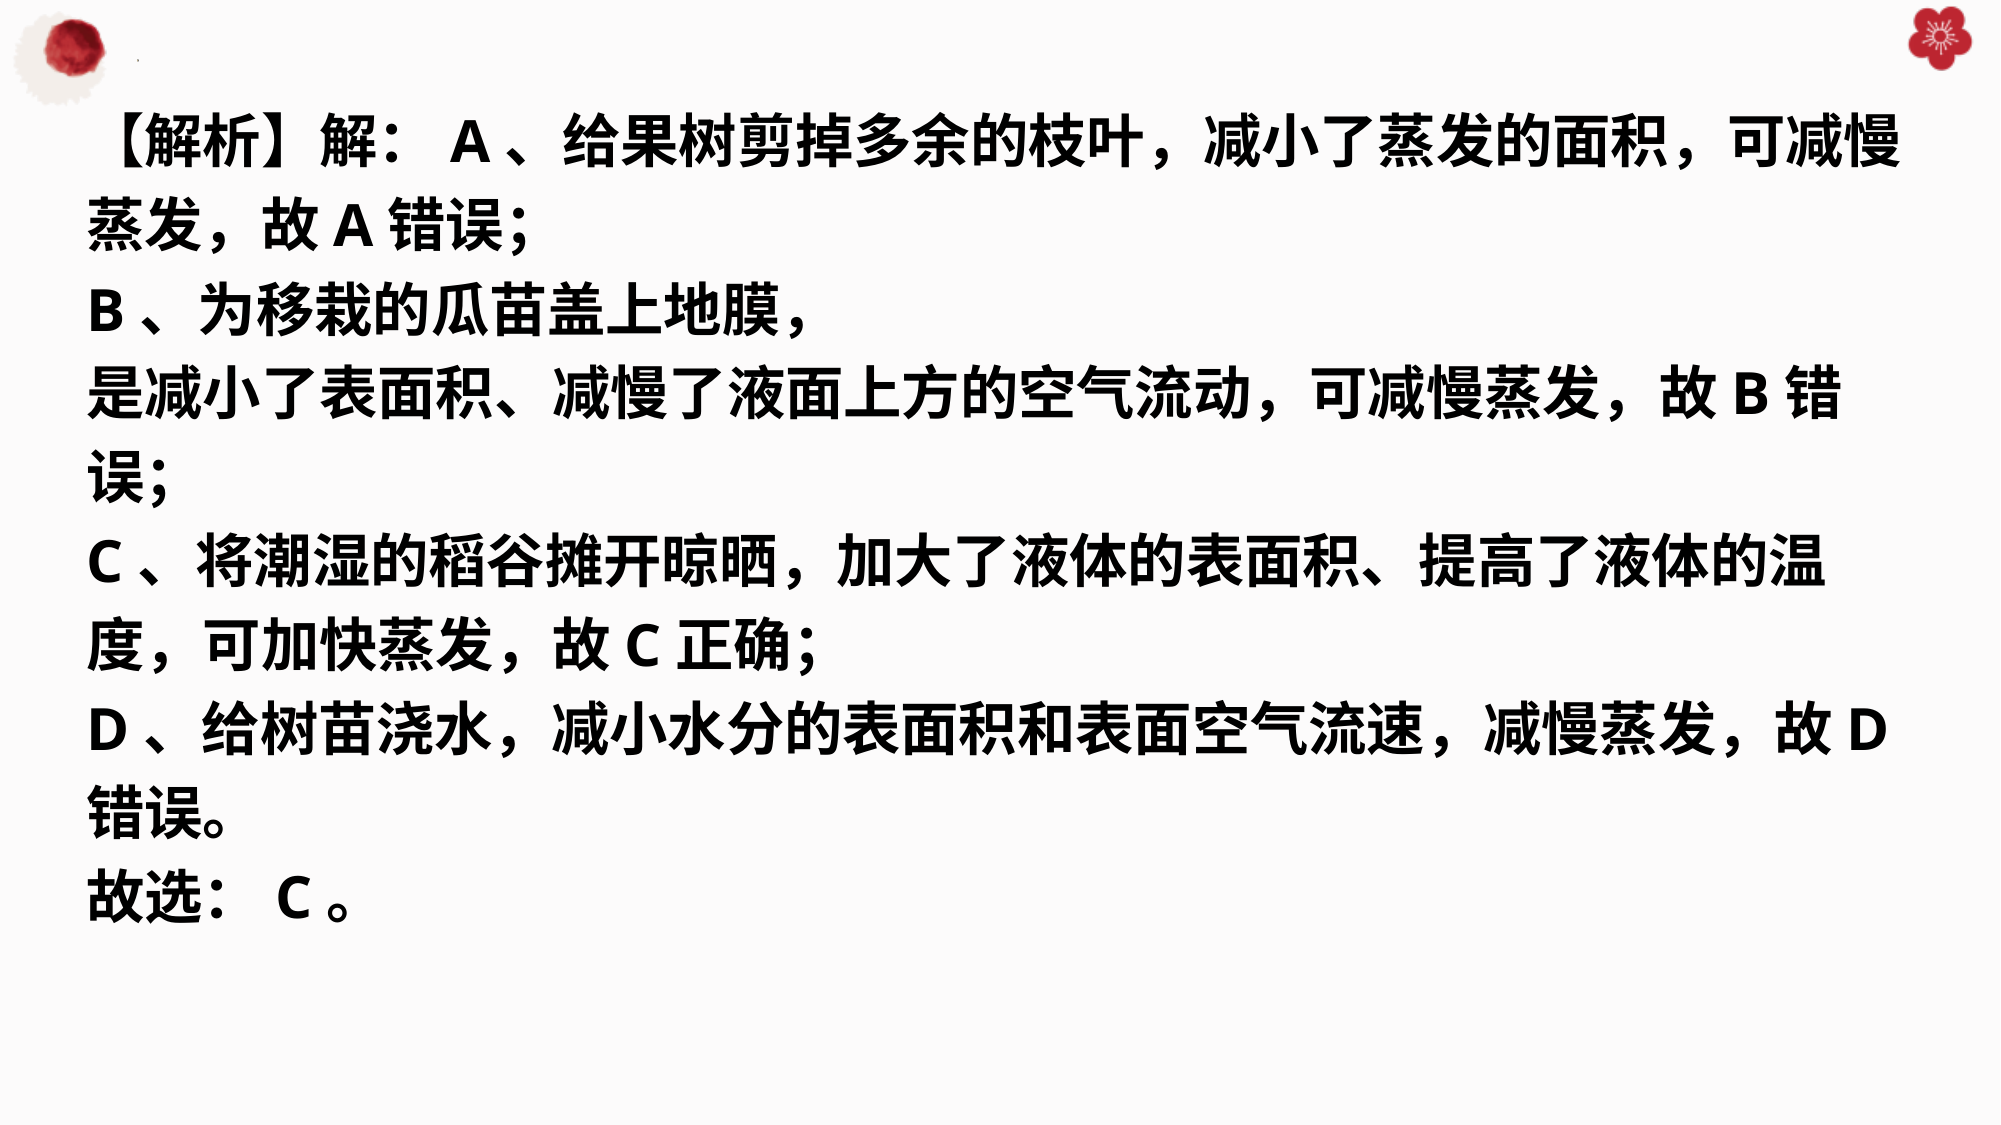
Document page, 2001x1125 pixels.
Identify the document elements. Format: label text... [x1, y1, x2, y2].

picture [0, 0, 119, 119]
picture [1881, 0, 2000, 79]
text_box 【解析】解：A、给果树剪掉多余的枝叶，减小了蒸发的面积，可减慢蒸发，故A错误； B、为移栽的瓜苗盖上地膜， 是减小了表面积、减慢了液面上方的空气流动，可减慢蒸发，故B错误； C、将潮湿的稻谷摊开晾晒，加大了液体的表面积、提高了液体的温度，可加快蒸发，故C正确； D、给树苗浇水，减小水分的表面积和表面空气流速，减慢蒸发，故D错误。 故选：C。 [71, 83, 1932, 938]
